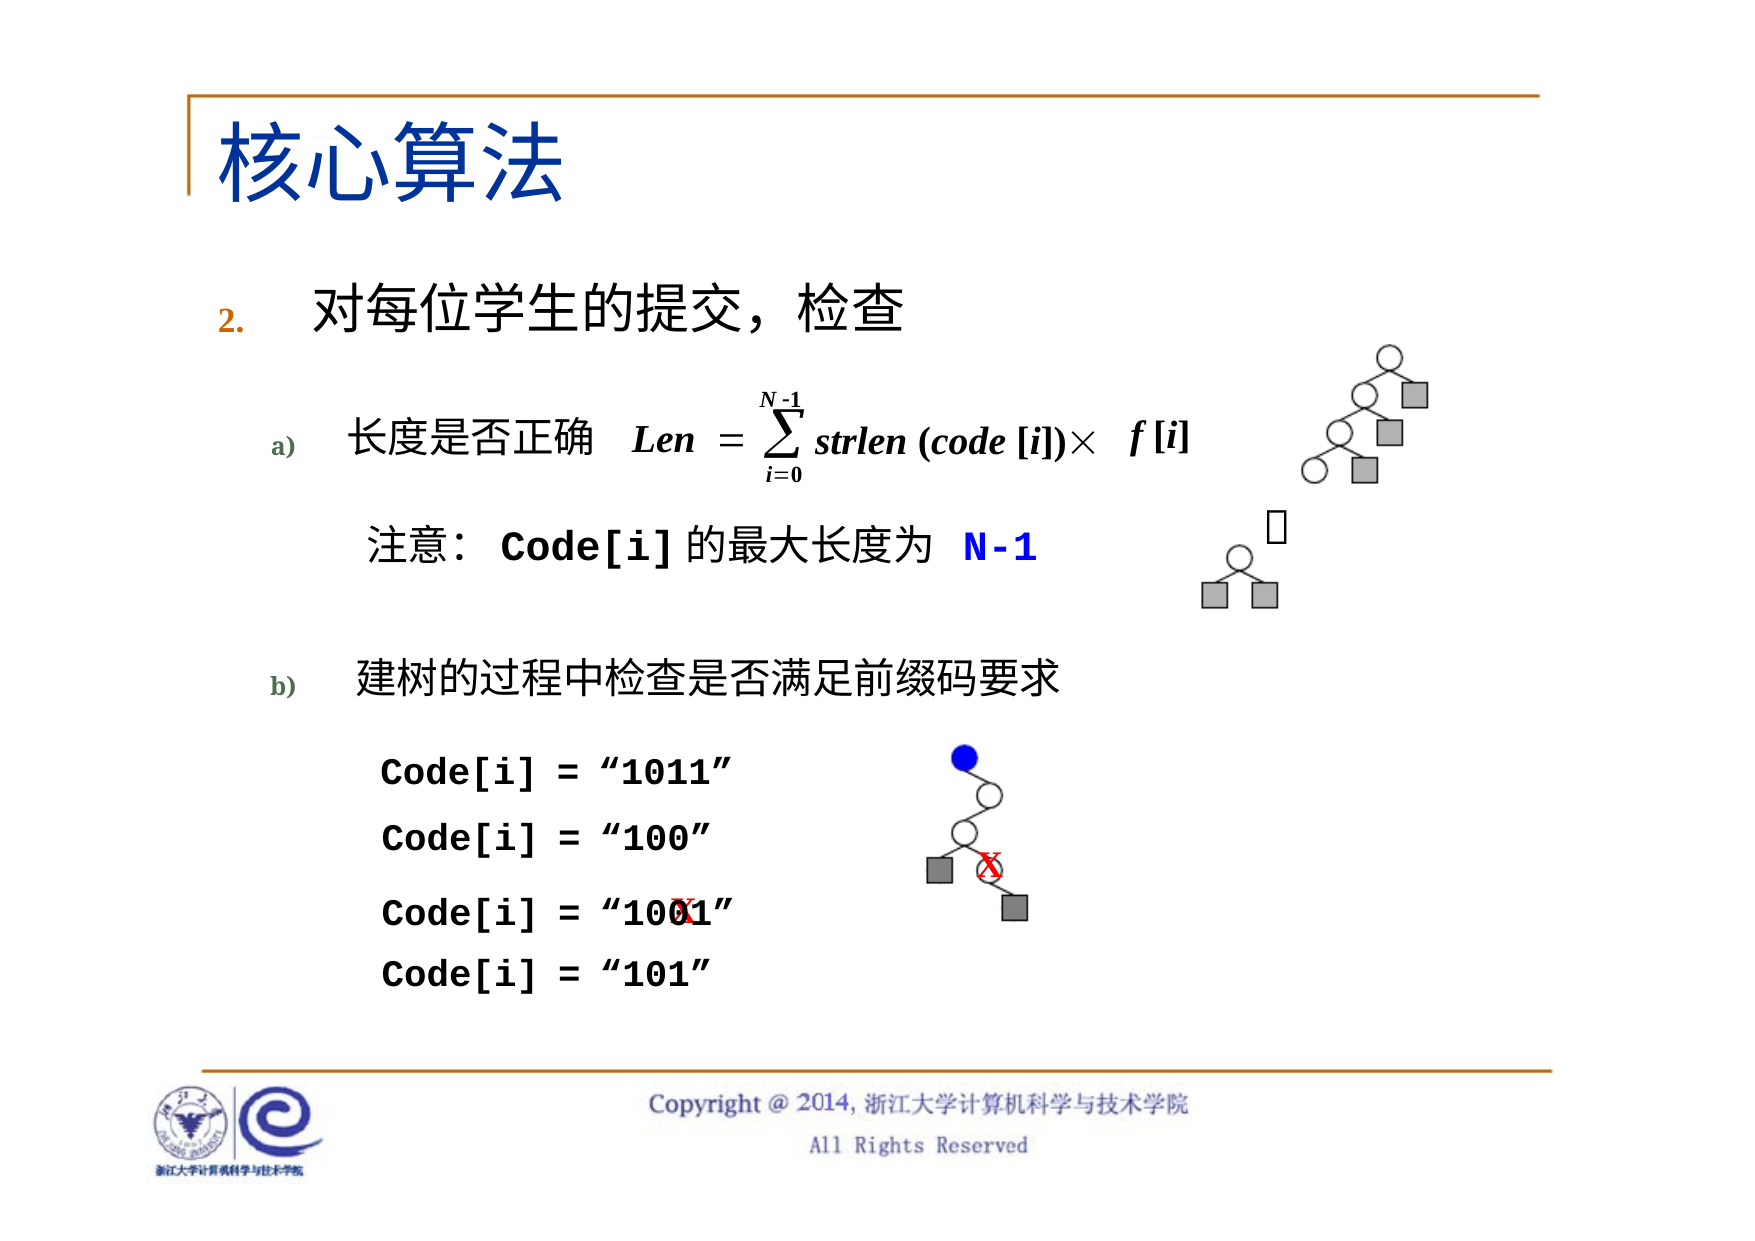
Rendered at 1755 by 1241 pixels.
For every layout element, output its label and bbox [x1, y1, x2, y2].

picture [124, 53, 1630, 1184]
